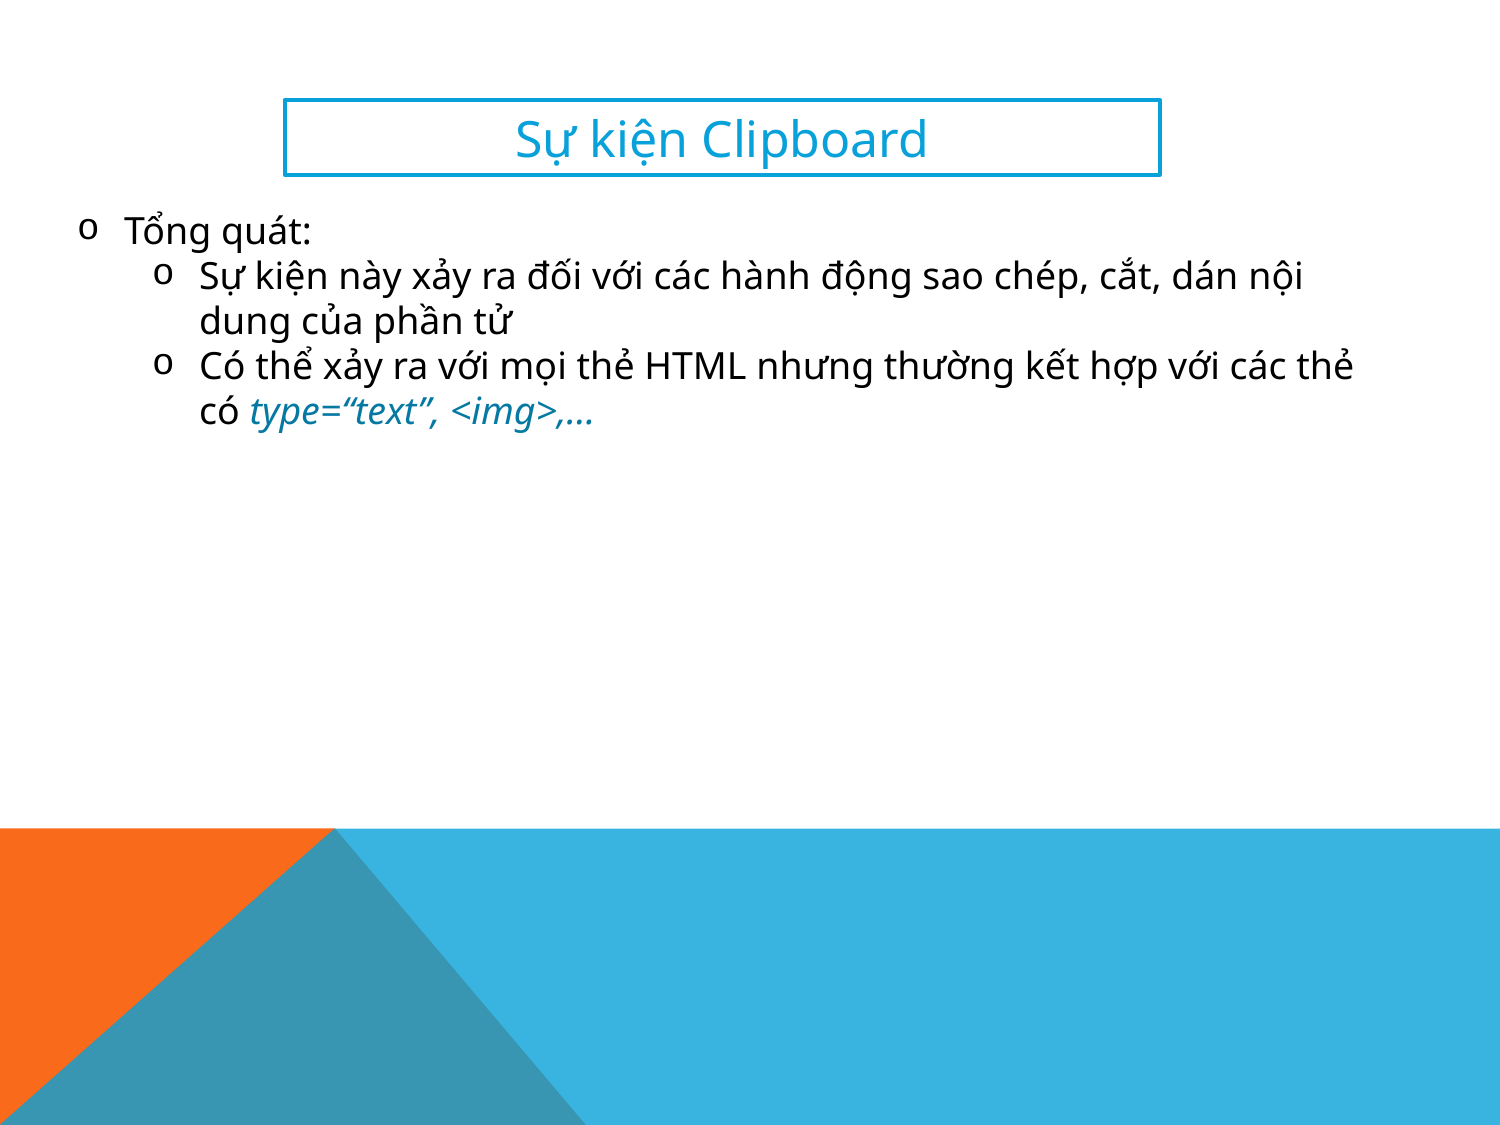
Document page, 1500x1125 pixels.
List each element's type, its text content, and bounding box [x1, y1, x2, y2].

text_box Sự kiện Clipboard [283, 98, 1162, 177]
text_box Tổng quát: Sự kiện này xảy ra đối với các hành động sao chép, cắt, dán nội dung của phần tử Có thể xảy ra với mọi thẻ HTML nhưng thường kết hợp với các thẻ có type=“text”, <img>,… [62, 199, 1413, 440]
